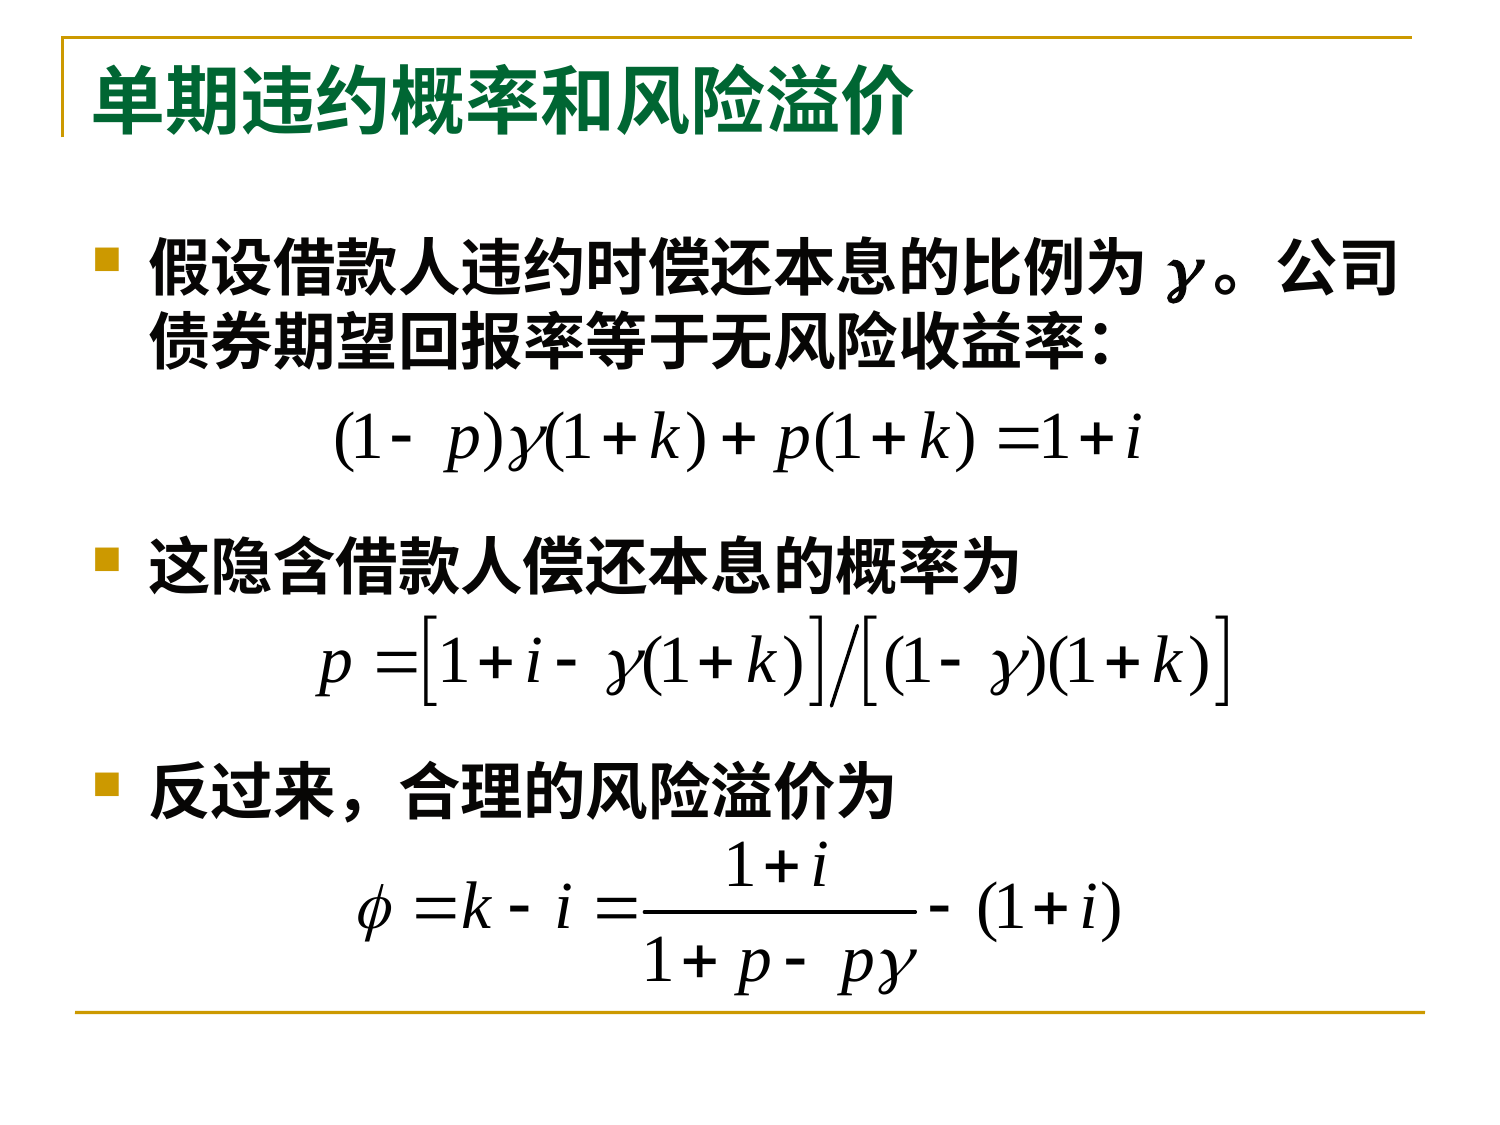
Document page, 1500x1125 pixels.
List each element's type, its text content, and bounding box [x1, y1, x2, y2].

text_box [348, 822, 1137, 1008]
title 单期违约概率和风险溢价 [74, 45, 1459, 233]
list 假设借款人违约时偿还本息的比例为g。公司债券期望回报率等于无风险收益率： 这隐含借款人偿还本息的概率为 反过来，合理的风险溢价为 [76, 219, 1428, 1036]
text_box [300, 609, 1248, 723]
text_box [324, 396, 1159, 488]
